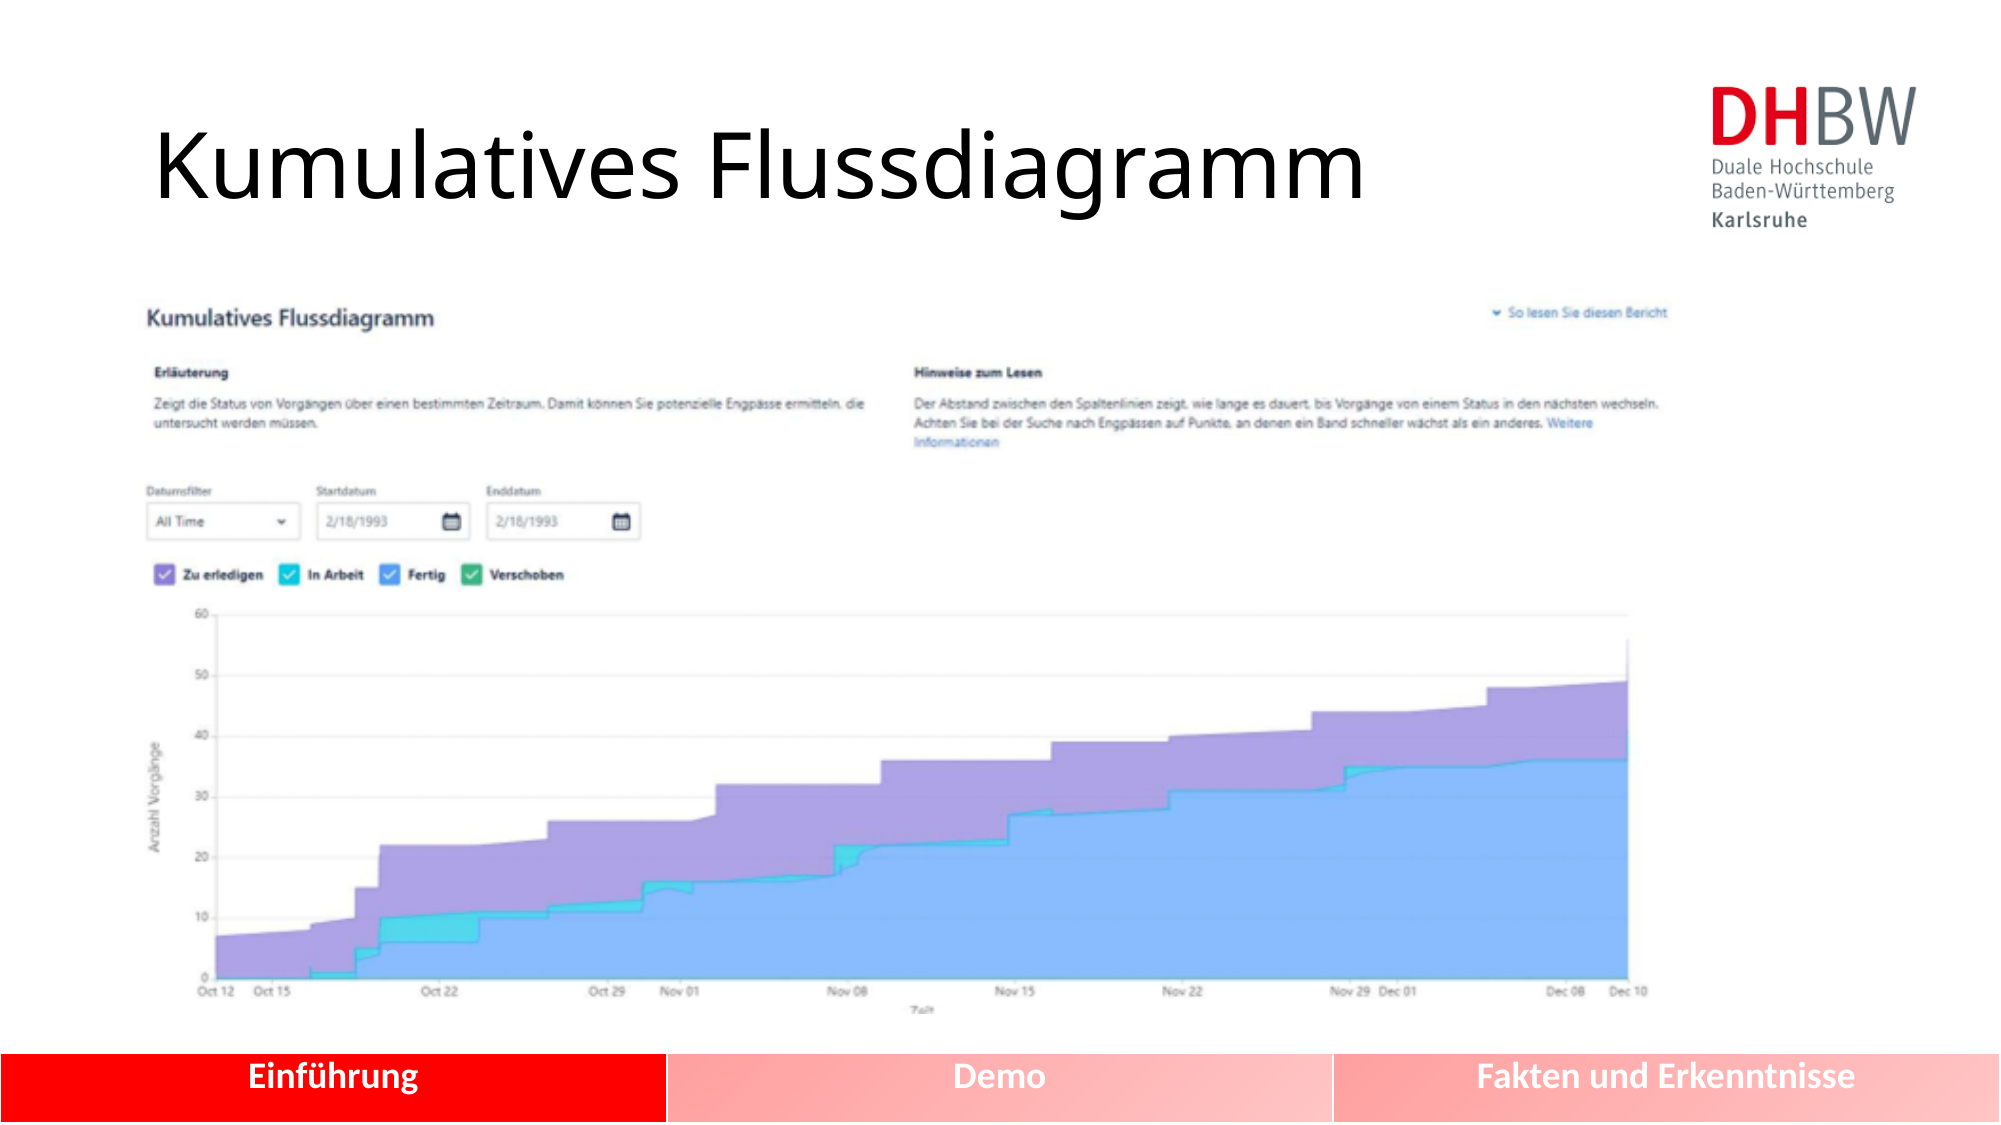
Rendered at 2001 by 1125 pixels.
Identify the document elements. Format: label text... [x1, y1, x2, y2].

title Kumulatives Flussdiagramm [137, 59, 1688, 278]
picture [137, 299, 1672, 1014]
table_header Einführung [1, 1054, 666, 1122]
table_header Demo [668, 1054, 1332, 1122]
table_header Fakten und Erkenntnisse [1334, 1054, 1999, 1122]
picture [1688, 30, 1944, 286]
